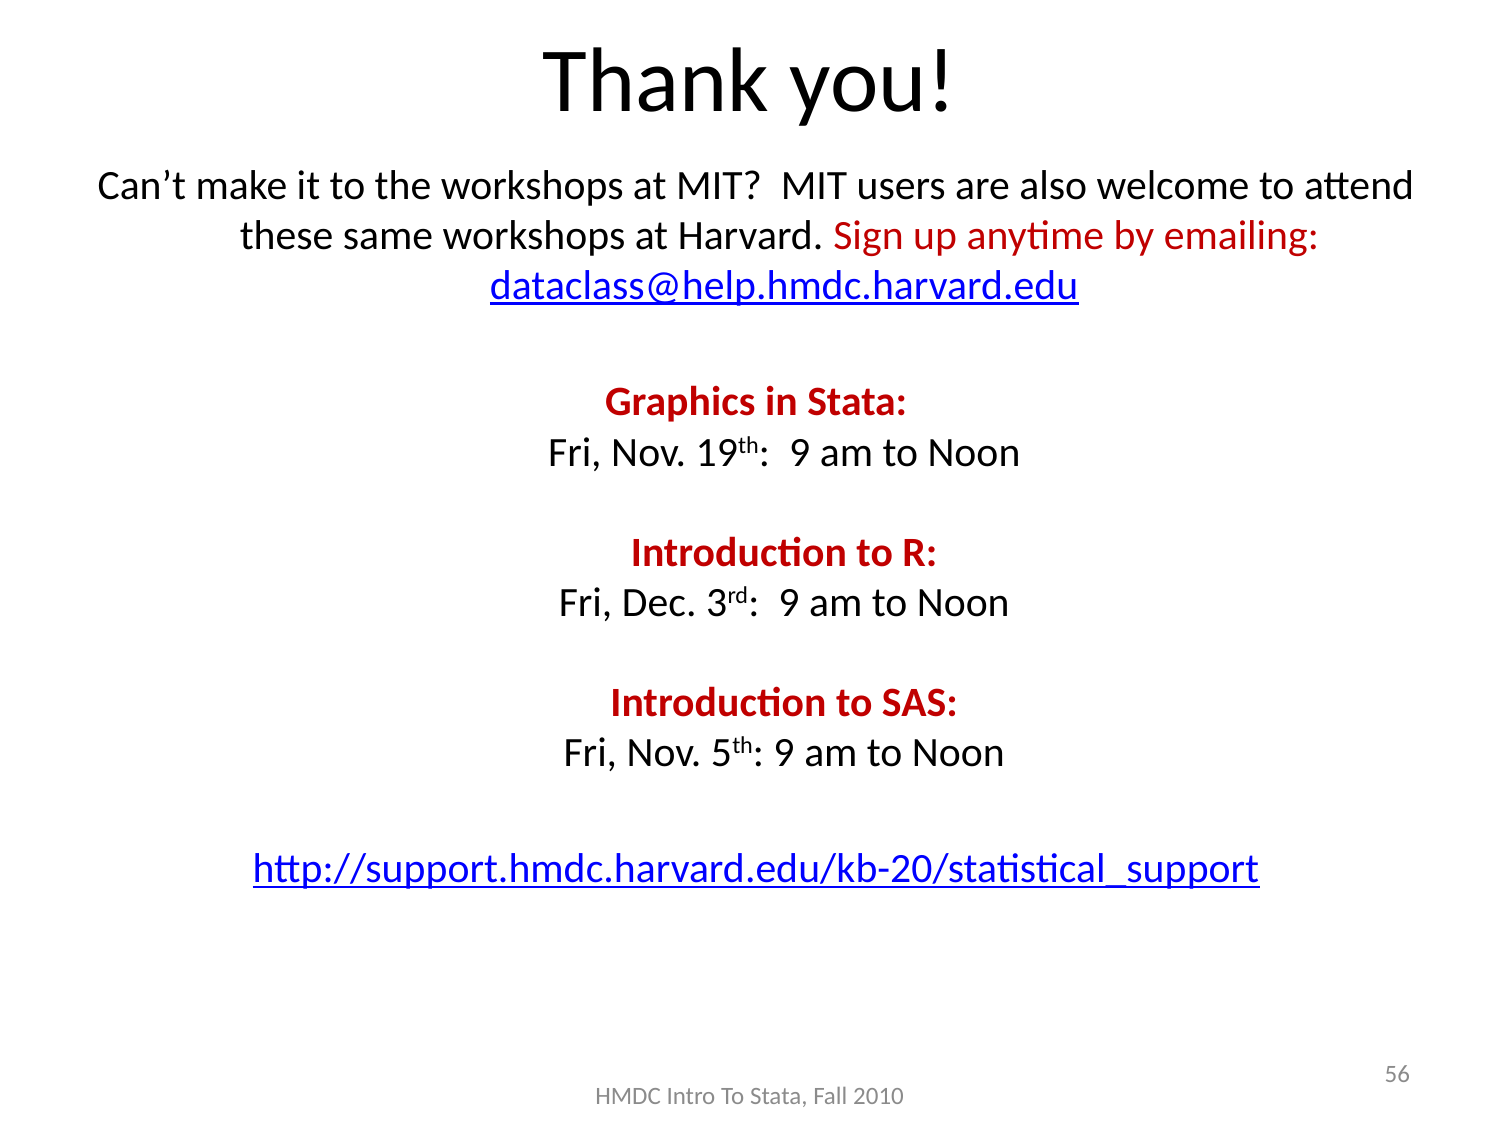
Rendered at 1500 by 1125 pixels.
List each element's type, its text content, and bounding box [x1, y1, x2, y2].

list Can’t make it to the workshops at MIT? MIT users are also welcome to attend these same workshops at Harvard. Sign up anytime by emailing: dataclass@help.hmdc.harvard.edu Graphics in Stata: Fri, Nov. 19th: 9 am to Noon Introduction to R: Fri, Dec. 3rd: 9 am to Noon Introduction to SAS: Fri, Nov. 5th: 9 am to Noon http://support.hmdc.harvard.edu/kb-20/statistical_support [37, 149, 1475, 1050]
title Thank you! [75, 12, 1425, 138]
footer HMDC Intro To Stata, Fall 2010 [512, 1065, 988, 1125]
slide_number 56 [1074, 1042, 1425, 1103]
